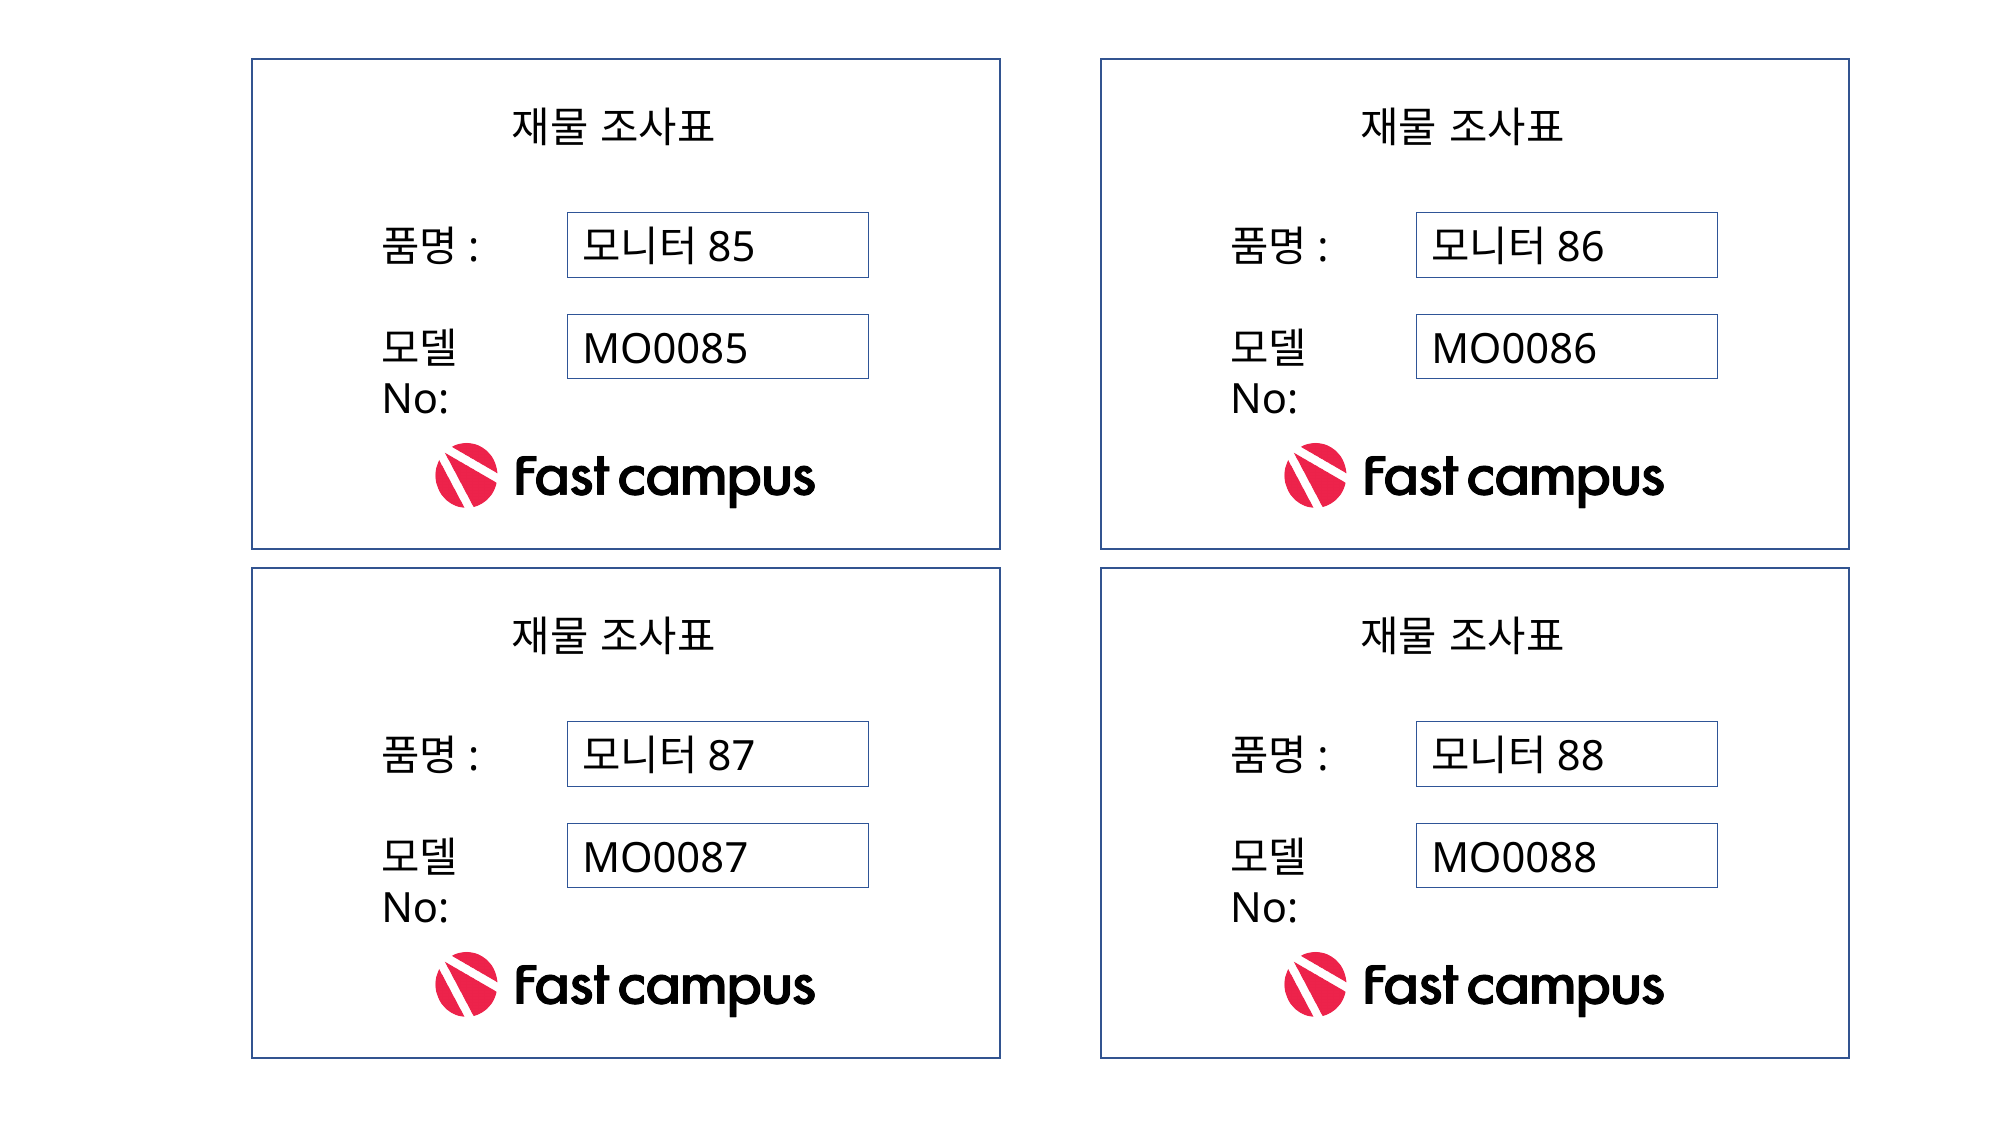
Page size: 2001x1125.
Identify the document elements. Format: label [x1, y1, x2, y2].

picture [430, 946, 820, 1023]
picture [1279, 946, 1669, 1023]
picture [1279, 437, 1669, 514]
text_box [251, 567, 1001, 1059]
text_box [1100, 58, 1850, 550]
text_box [1100, 567, 1850, 1059]
text_box [251, 58, 1001, 550]
picture [430, 437, 820, 514]
